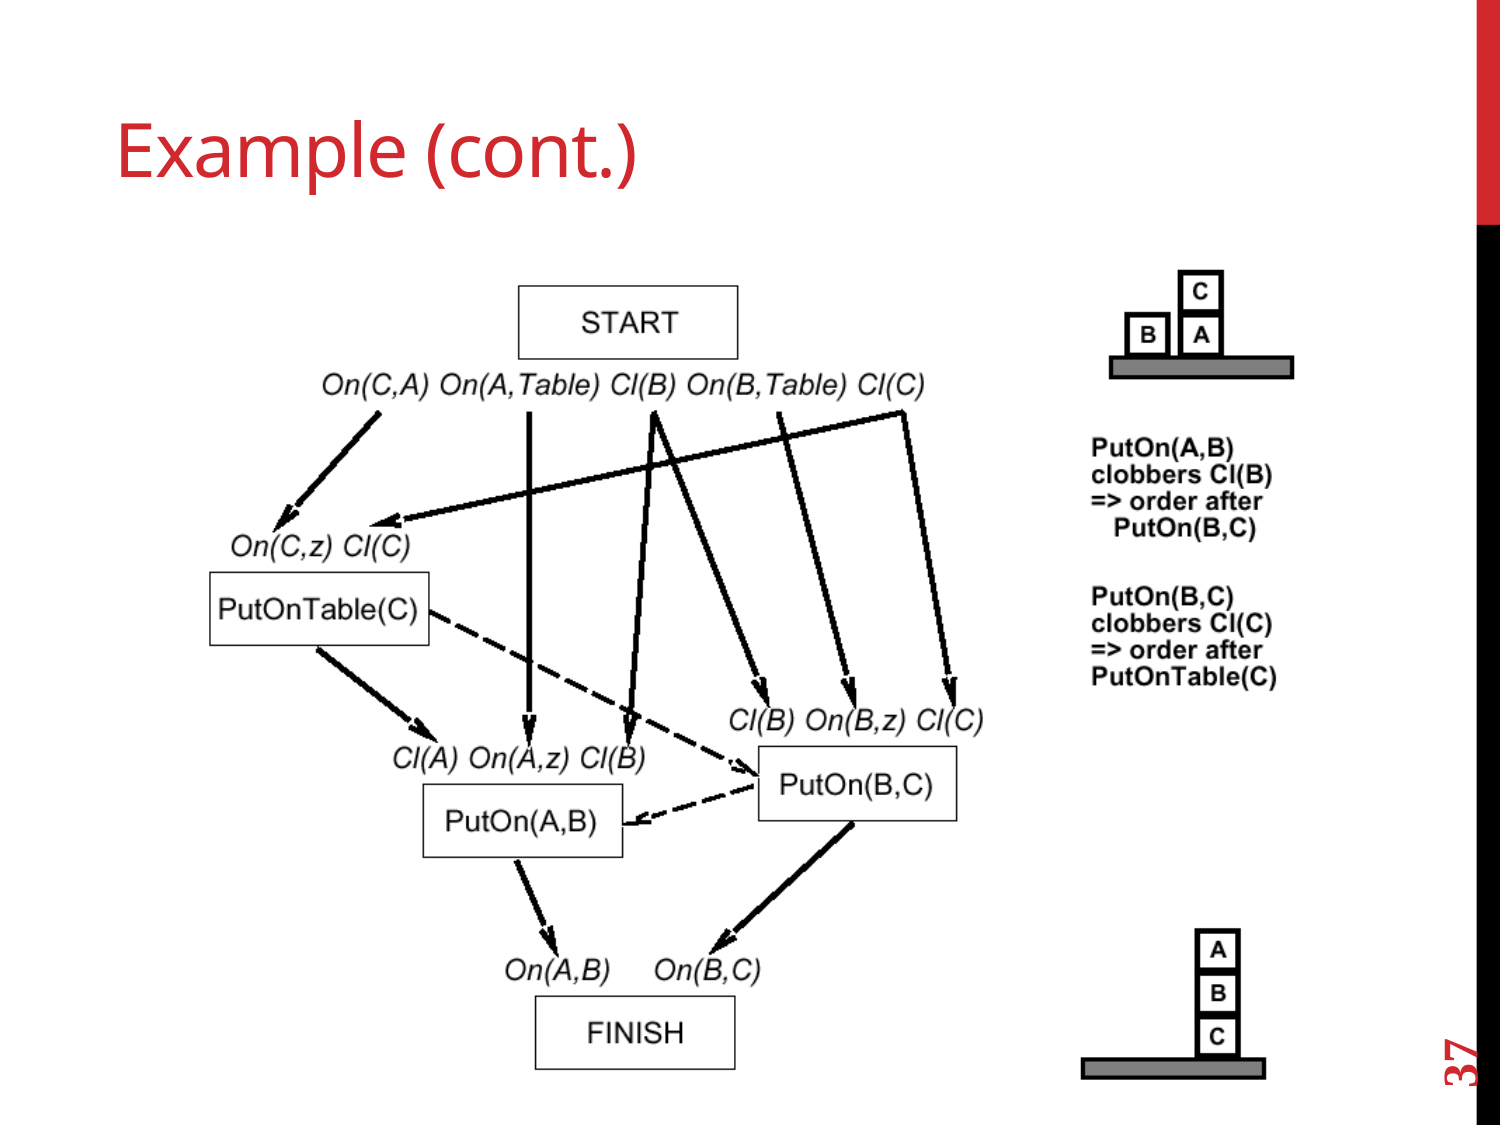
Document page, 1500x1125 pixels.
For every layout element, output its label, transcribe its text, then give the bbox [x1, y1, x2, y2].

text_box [186, 256, 1301, 1102]
slide_number 37 [1427, 887, 1488, 1104]
text_box Example (cont.) [99, 37, 1438, 200]
